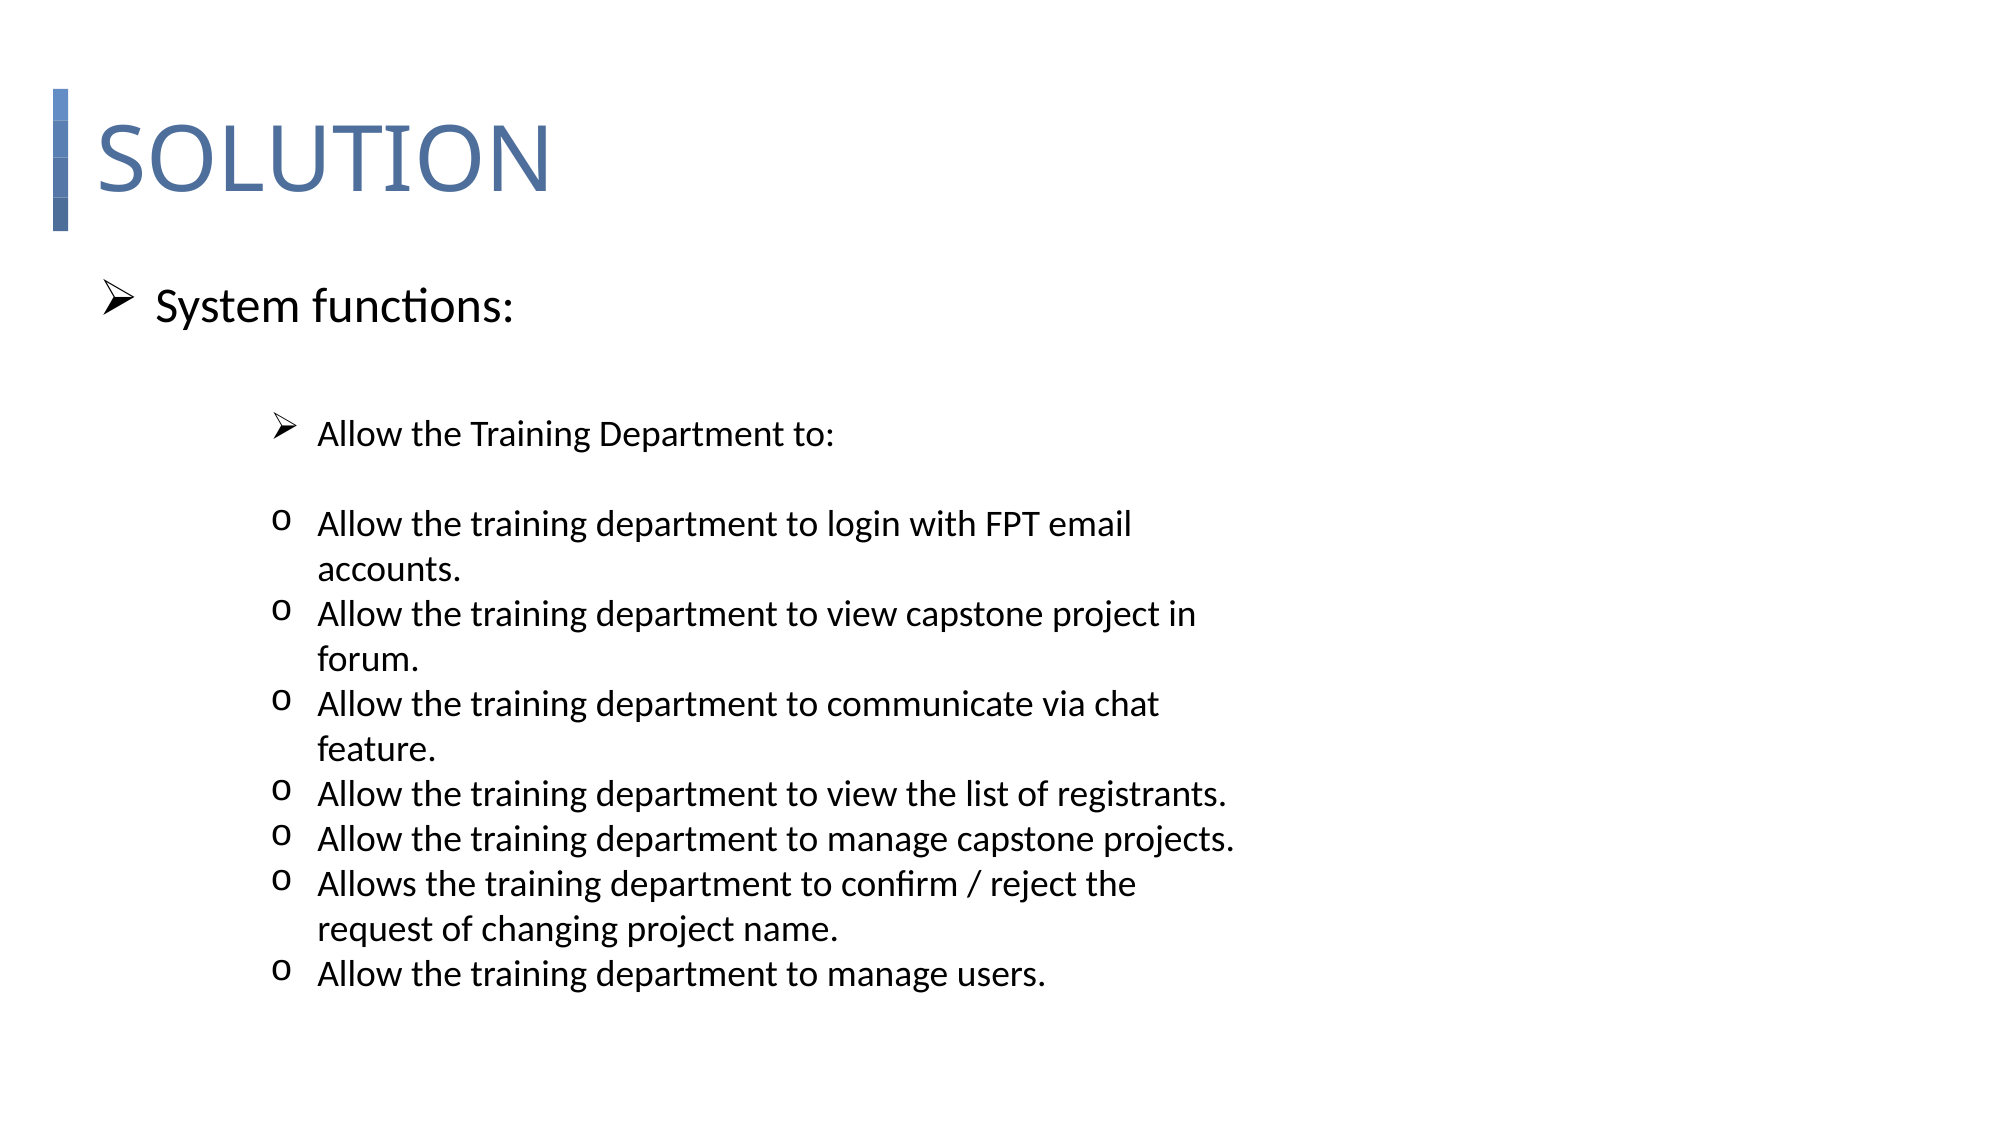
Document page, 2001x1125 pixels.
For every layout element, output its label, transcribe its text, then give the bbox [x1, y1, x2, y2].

text_box System functions: [79, 259, 1930, 346]
text_box Allow the Training Department to: Allow the training department to login with FPT email accounts. Allow the training department to view capstone project in forum. Allow the training department to communicate via chat feature. Allow the training department to view the list of registrants. Allow the training department to manage capstone projects. Allows the training department to confirm / reject the request of changing project name. Allow the training department to manage users. [255, 401, 1256, 1001]
title SOLUTION [81, 97, 1932, 223]
